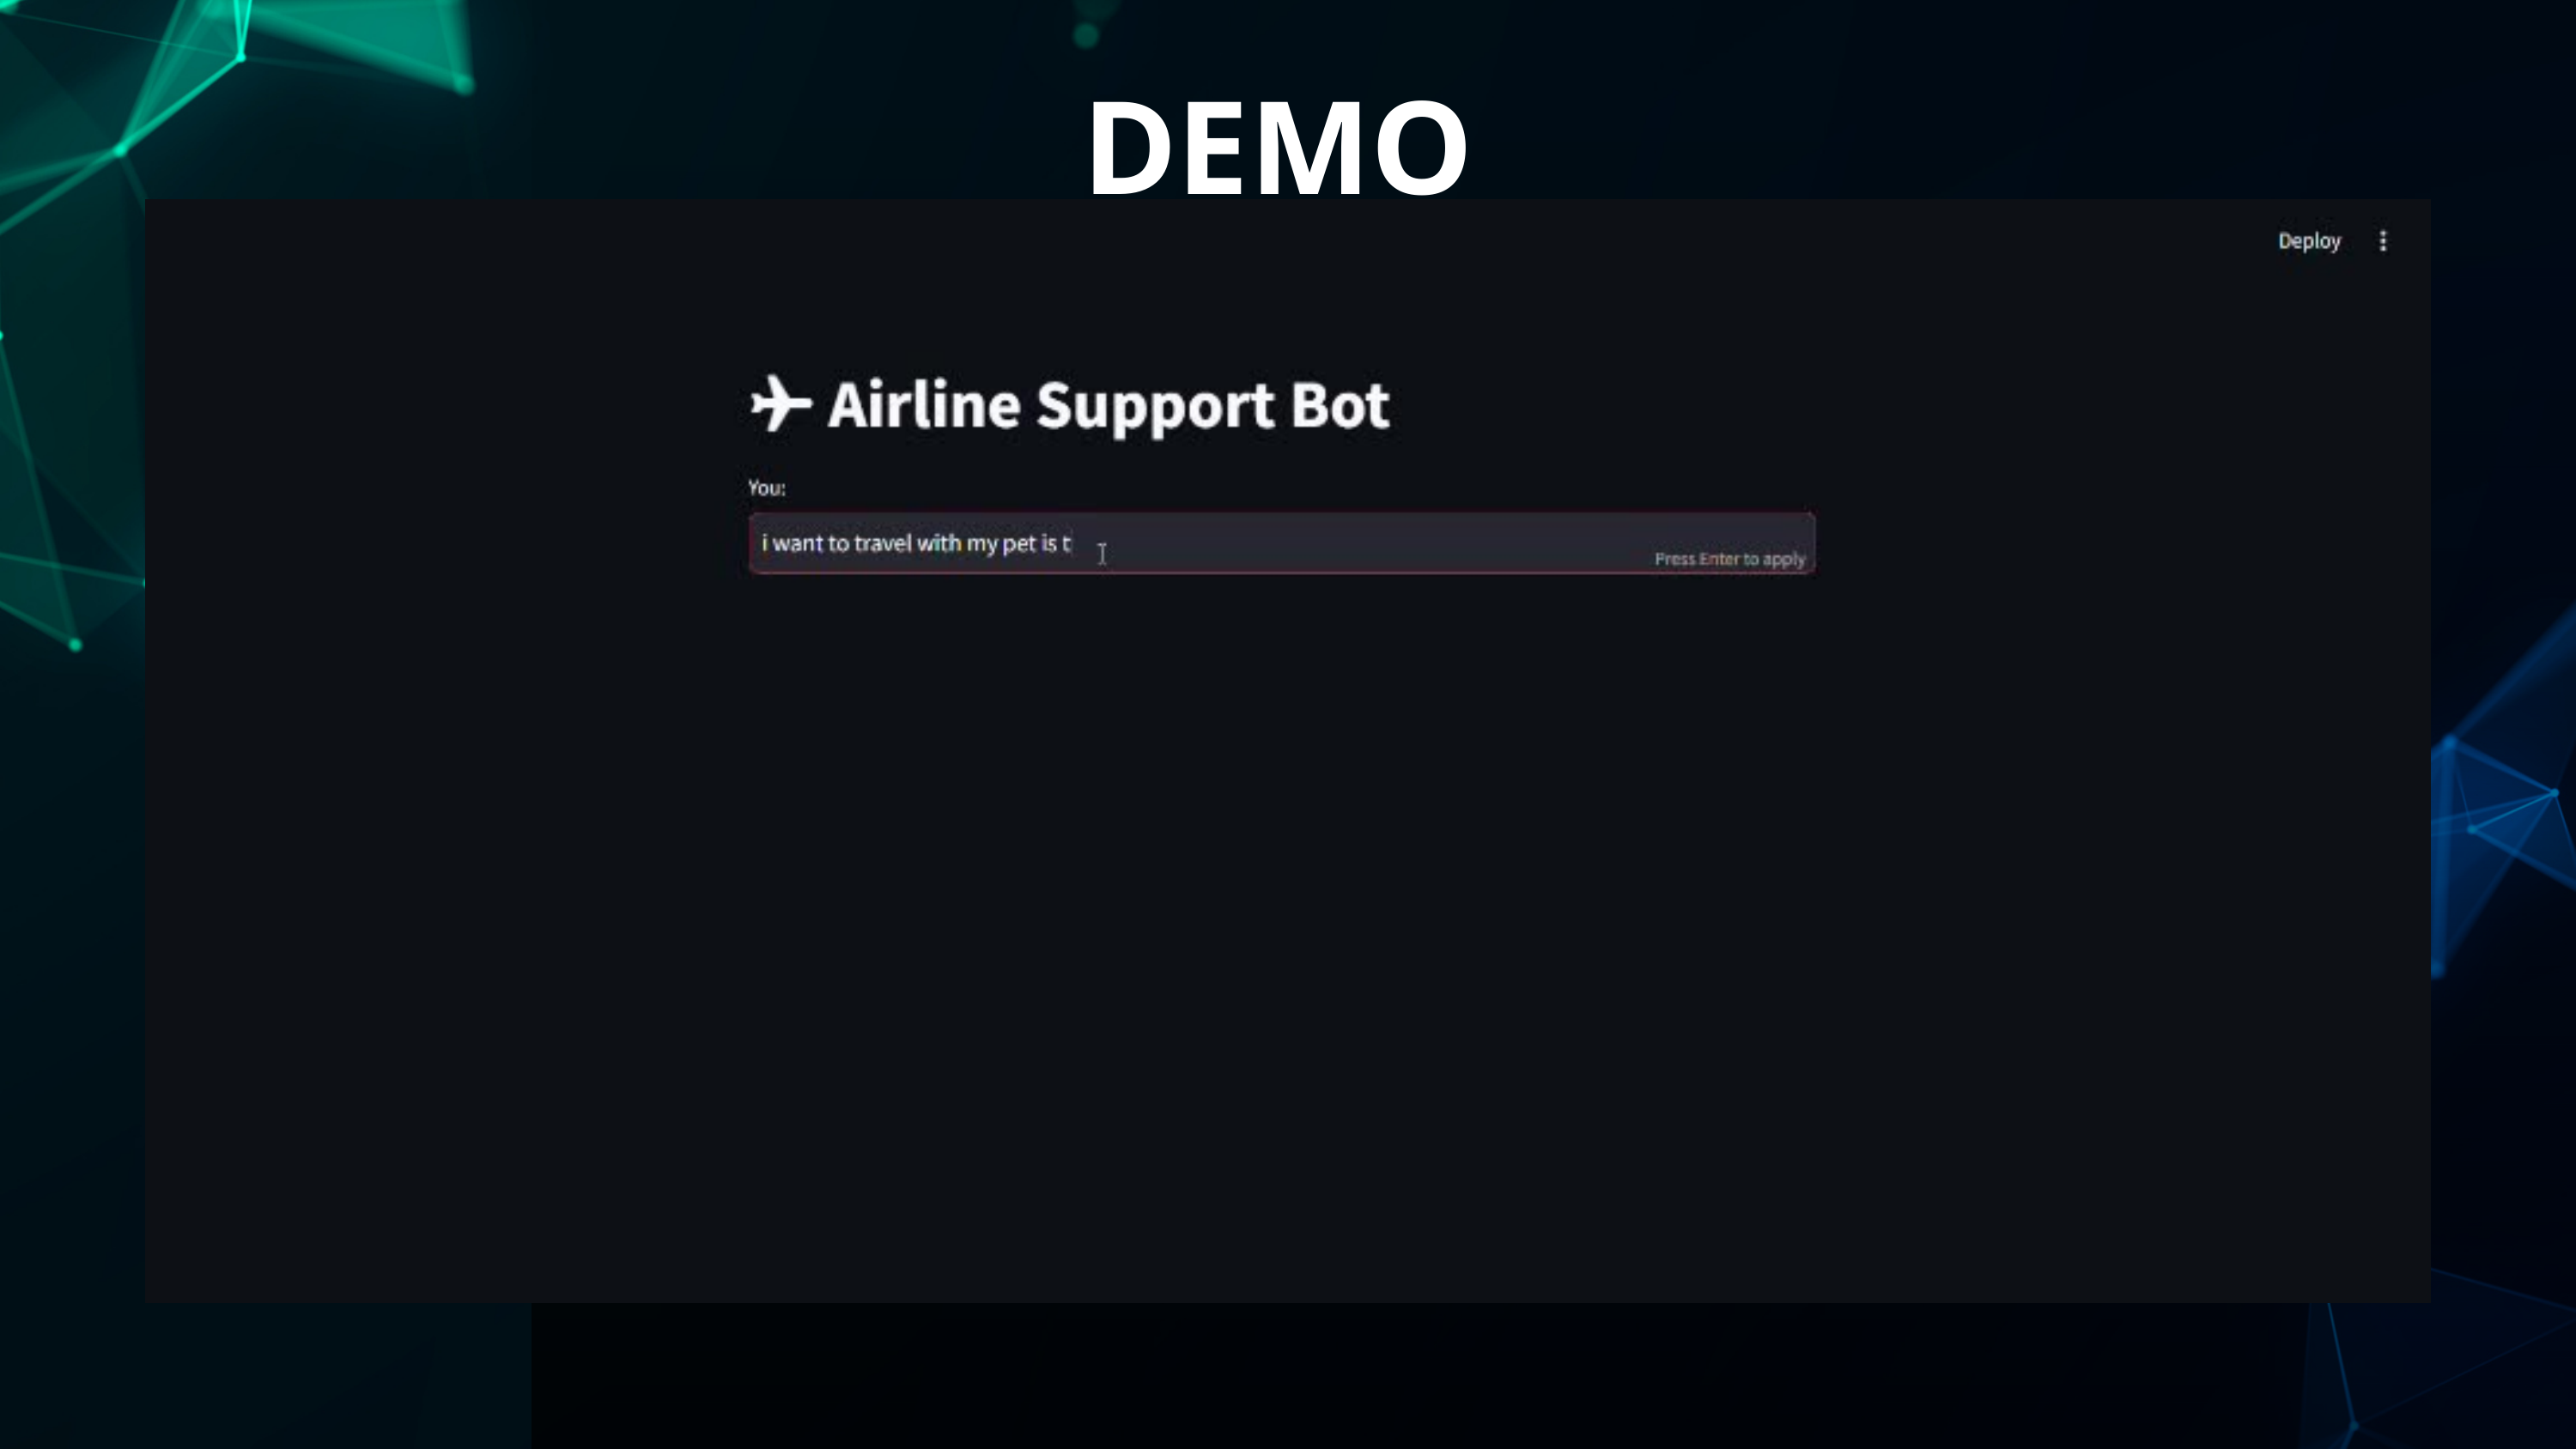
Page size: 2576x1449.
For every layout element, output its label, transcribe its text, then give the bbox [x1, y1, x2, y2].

text_box DEMO [472, 74, 1473, 196]
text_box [144, 198, 2432, 1304]
text_box [0, 0, 532, 1449]
text_box [532, 0, 2576, 1449]
